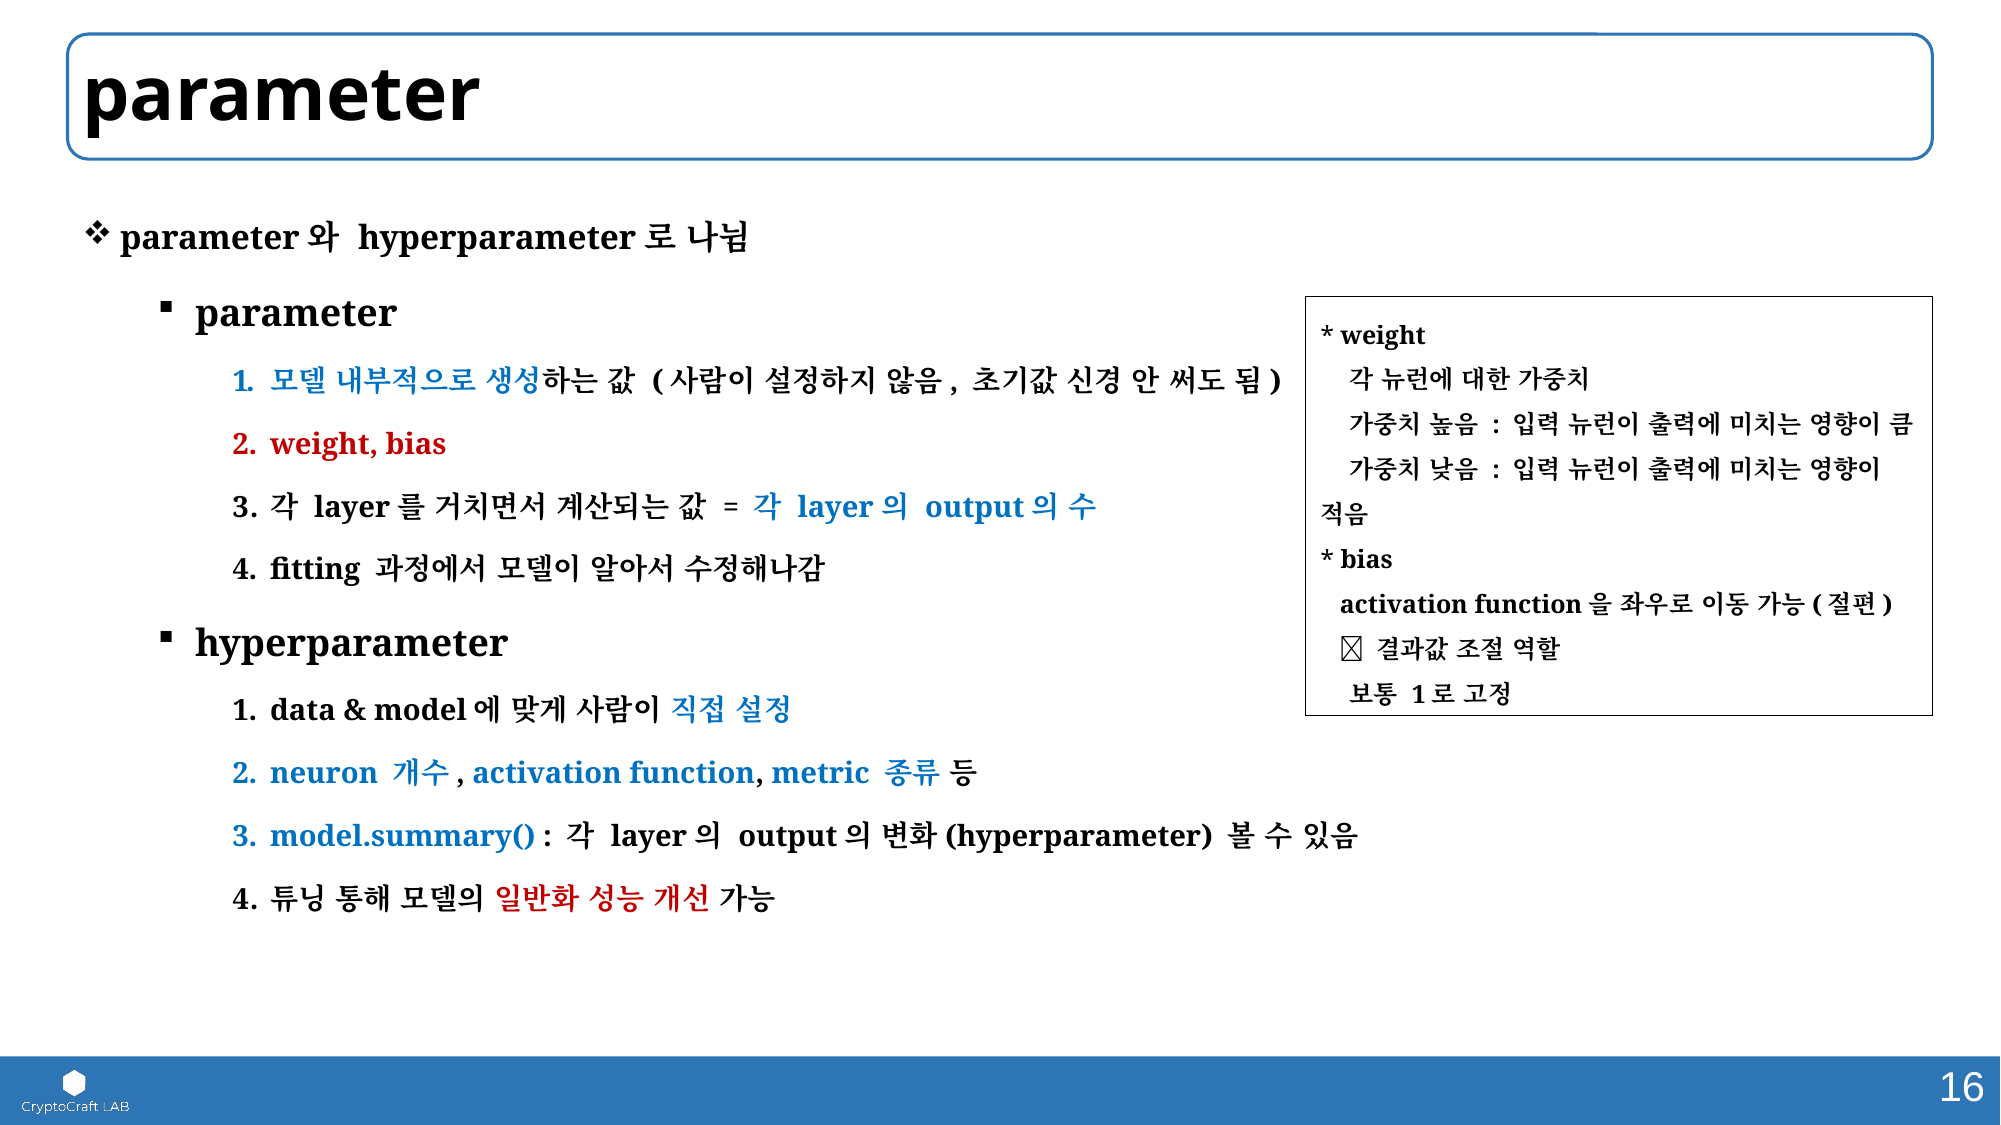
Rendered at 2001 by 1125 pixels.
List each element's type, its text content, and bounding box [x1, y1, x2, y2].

text_box * weight 각 뉴런에 대한 가중치 가중치 높음 : 입력 뉴런이 출력에 미치는 영향이 큼 가중치 낮음 : 입력 뉴런이 출력에 미치는 영향이 적음 * bias activation function을 좌우로 이동 가능(절편)  결과값 조절 역할 보통 1로 고정 [1305, 296, 1933, 716]
list parameter와 hyperparameter로 나뉨 parameter 모델 내부적으로 생성하는 값 (사람이 설정하지 않음, 초기값 신경 안 써도 됨) weight, bias 각 layer를 거치면서 계산되는 값 = 각 layer의 output의 수 fitting 과정에서 모델이 알아서 수정해나감 hyperparameter data & model에 맞게 사람이 직접 설정 neuron 개수, activation function, metric 종류 등 model.summary() : 각 layer의 output의 변화(hyperparameter) 볼 수 있음 튜닝 통해 모델의 일반화 성능 개선 가능 [67, 189, 1933, 1019]
title parameter [67, 34, 1933, 160]
picture [13, 1061, 138, 1123]
